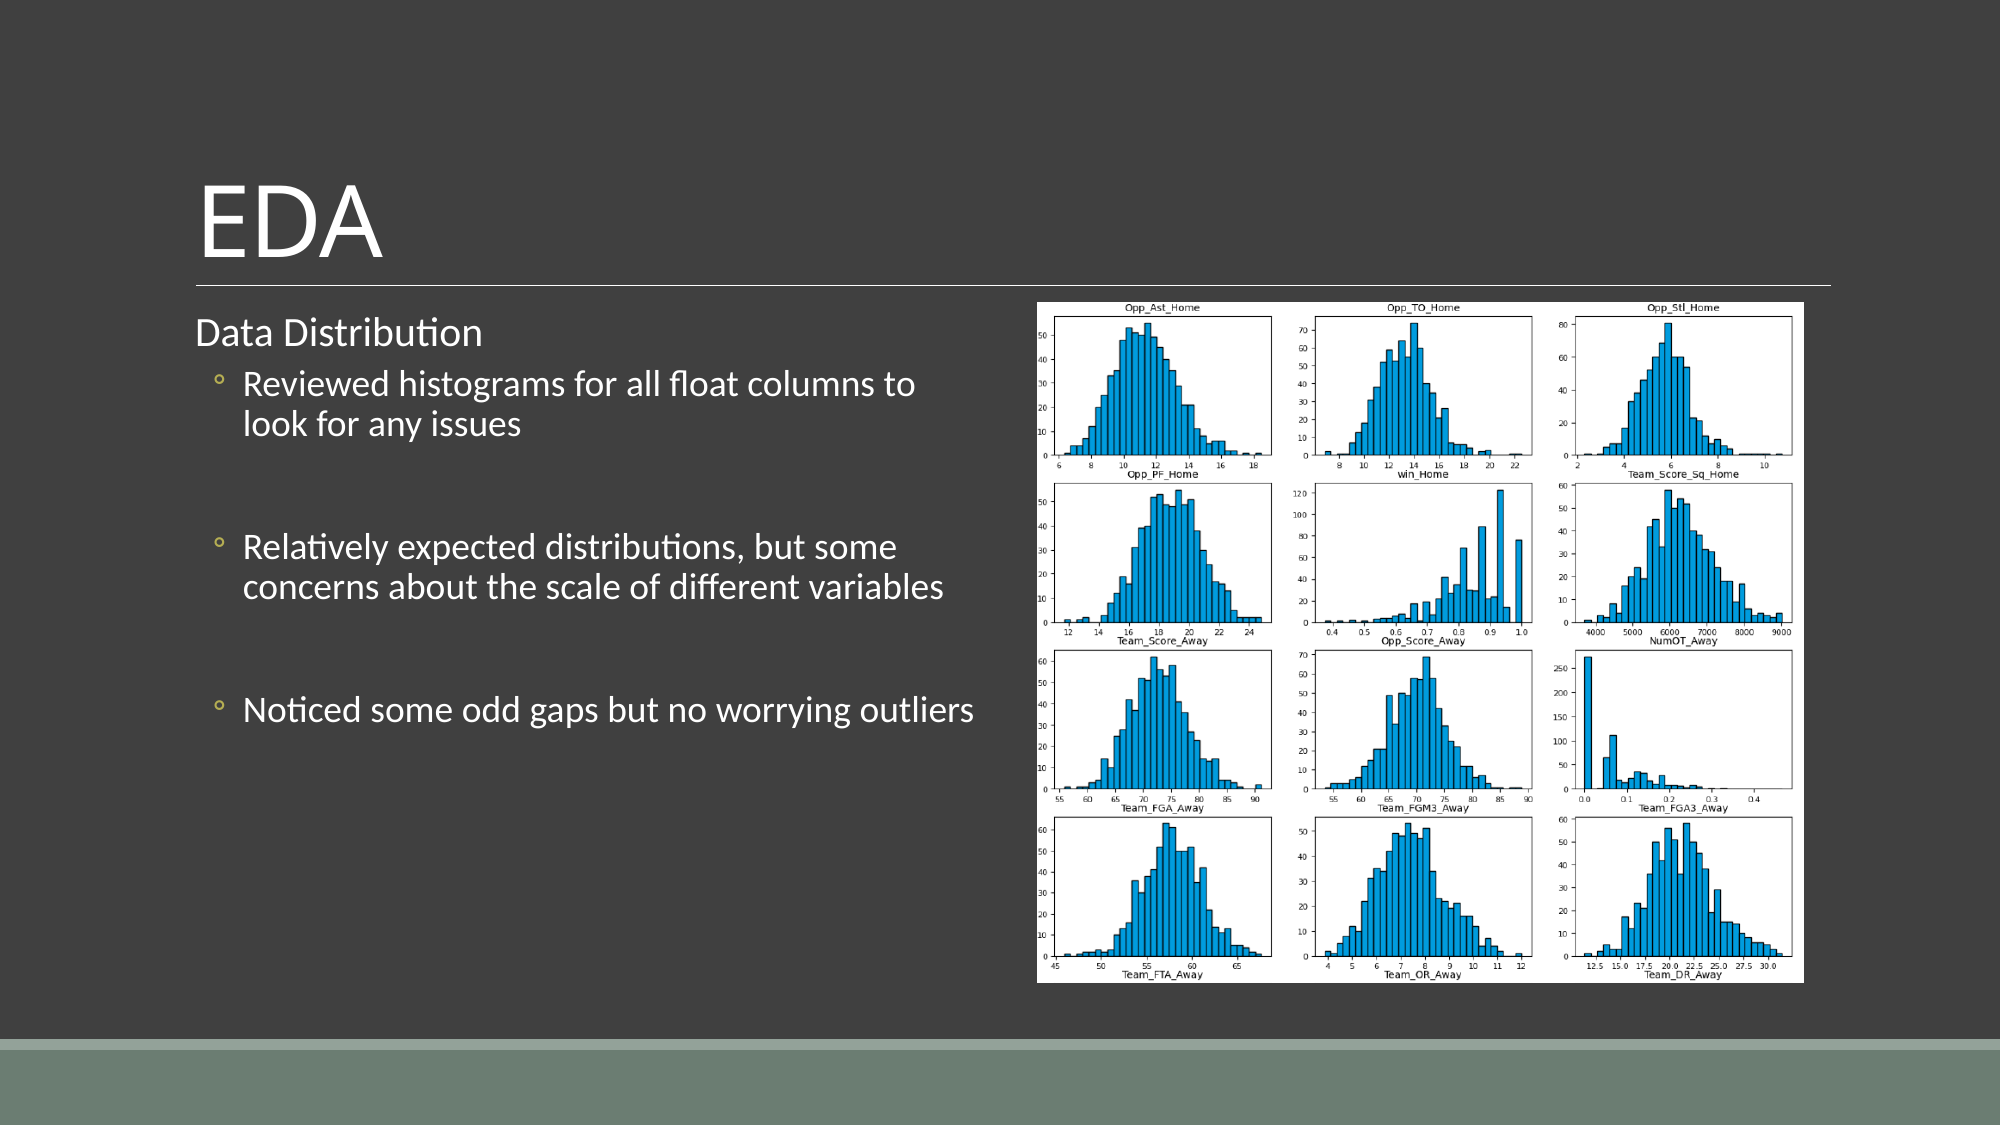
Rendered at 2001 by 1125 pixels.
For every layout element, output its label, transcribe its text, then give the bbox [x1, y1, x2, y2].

list Data Distribution Reviewed histograms for all float columns to look for any issues Relatively expected distributions, but some concerns about the scale of different variables Noticed some odd gaps but no worrying outliers [180, 302, 990, 963]
picture [1037, 302, 1804, 984]
title EDA [180, 47, 1830, 285]
